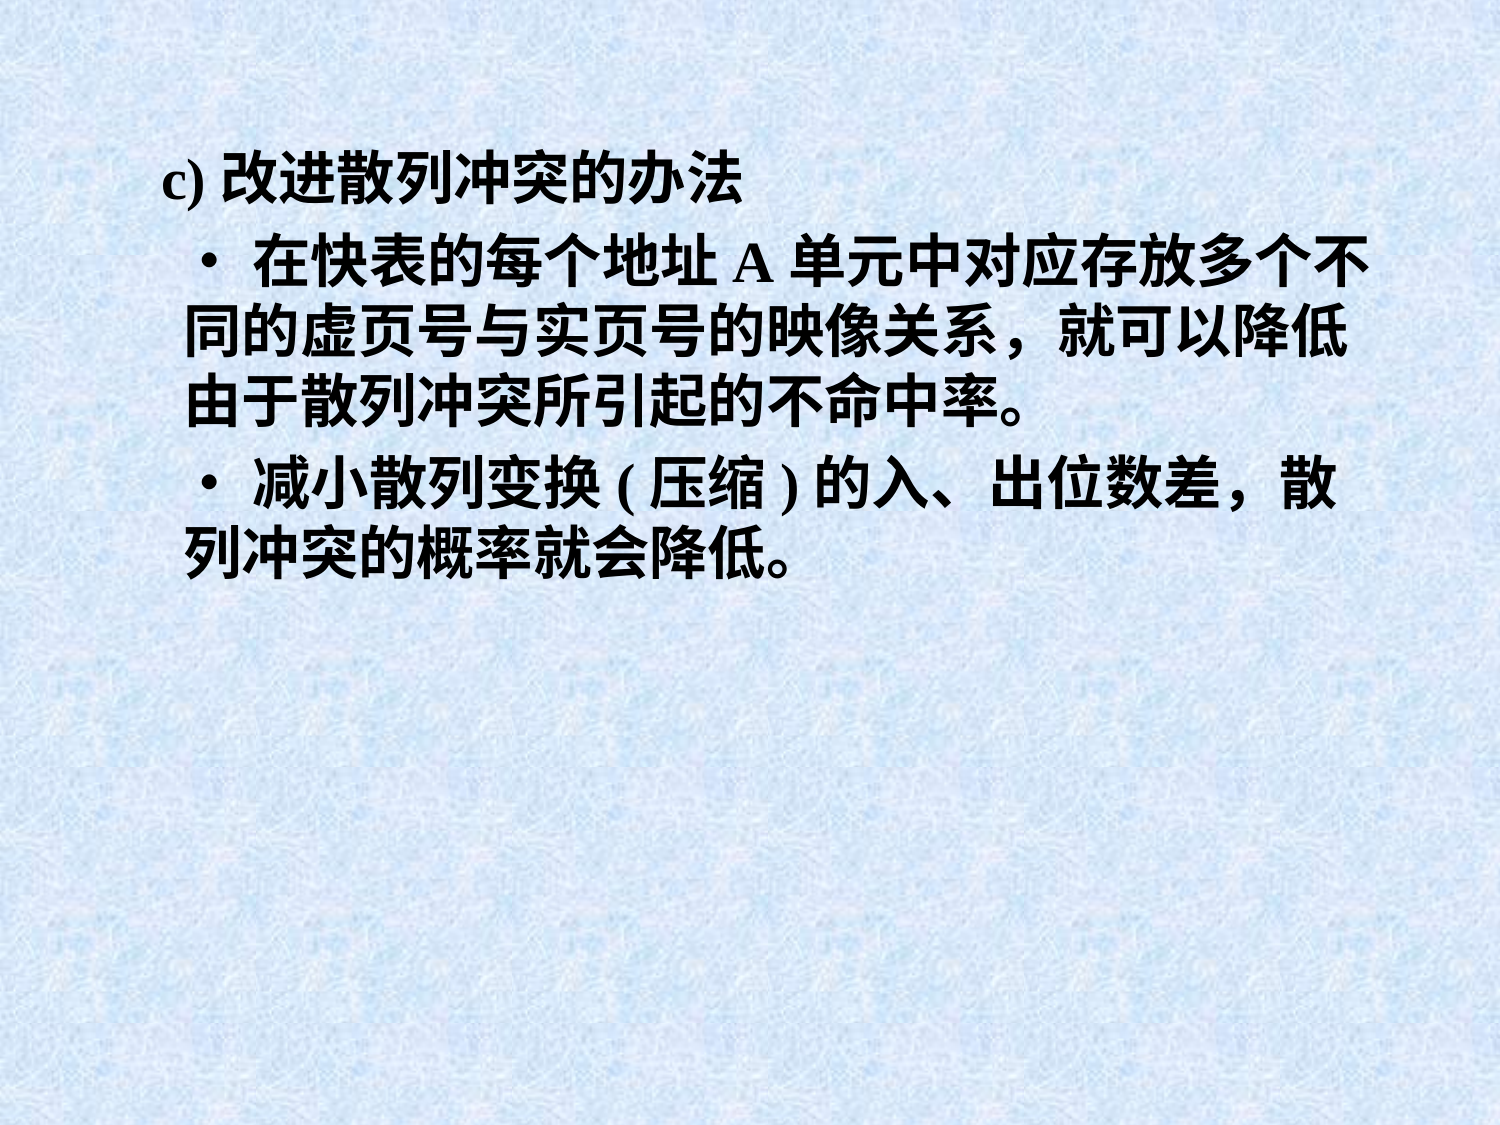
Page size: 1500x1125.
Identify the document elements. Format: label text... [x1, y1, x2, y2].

picture [0, 0, 1500, 1125]
list c)改进散列冲突的办法 •在快表的每个地址A单元中对应存放多个不同的虚页号与实页号的映像关系，就可以降低由于散列冲突所引起的不命中率。 •减小散列变换(压缩)的入、出位数差，散列冲突的概率就会降低。 [112, 125, 1388, 1000]
